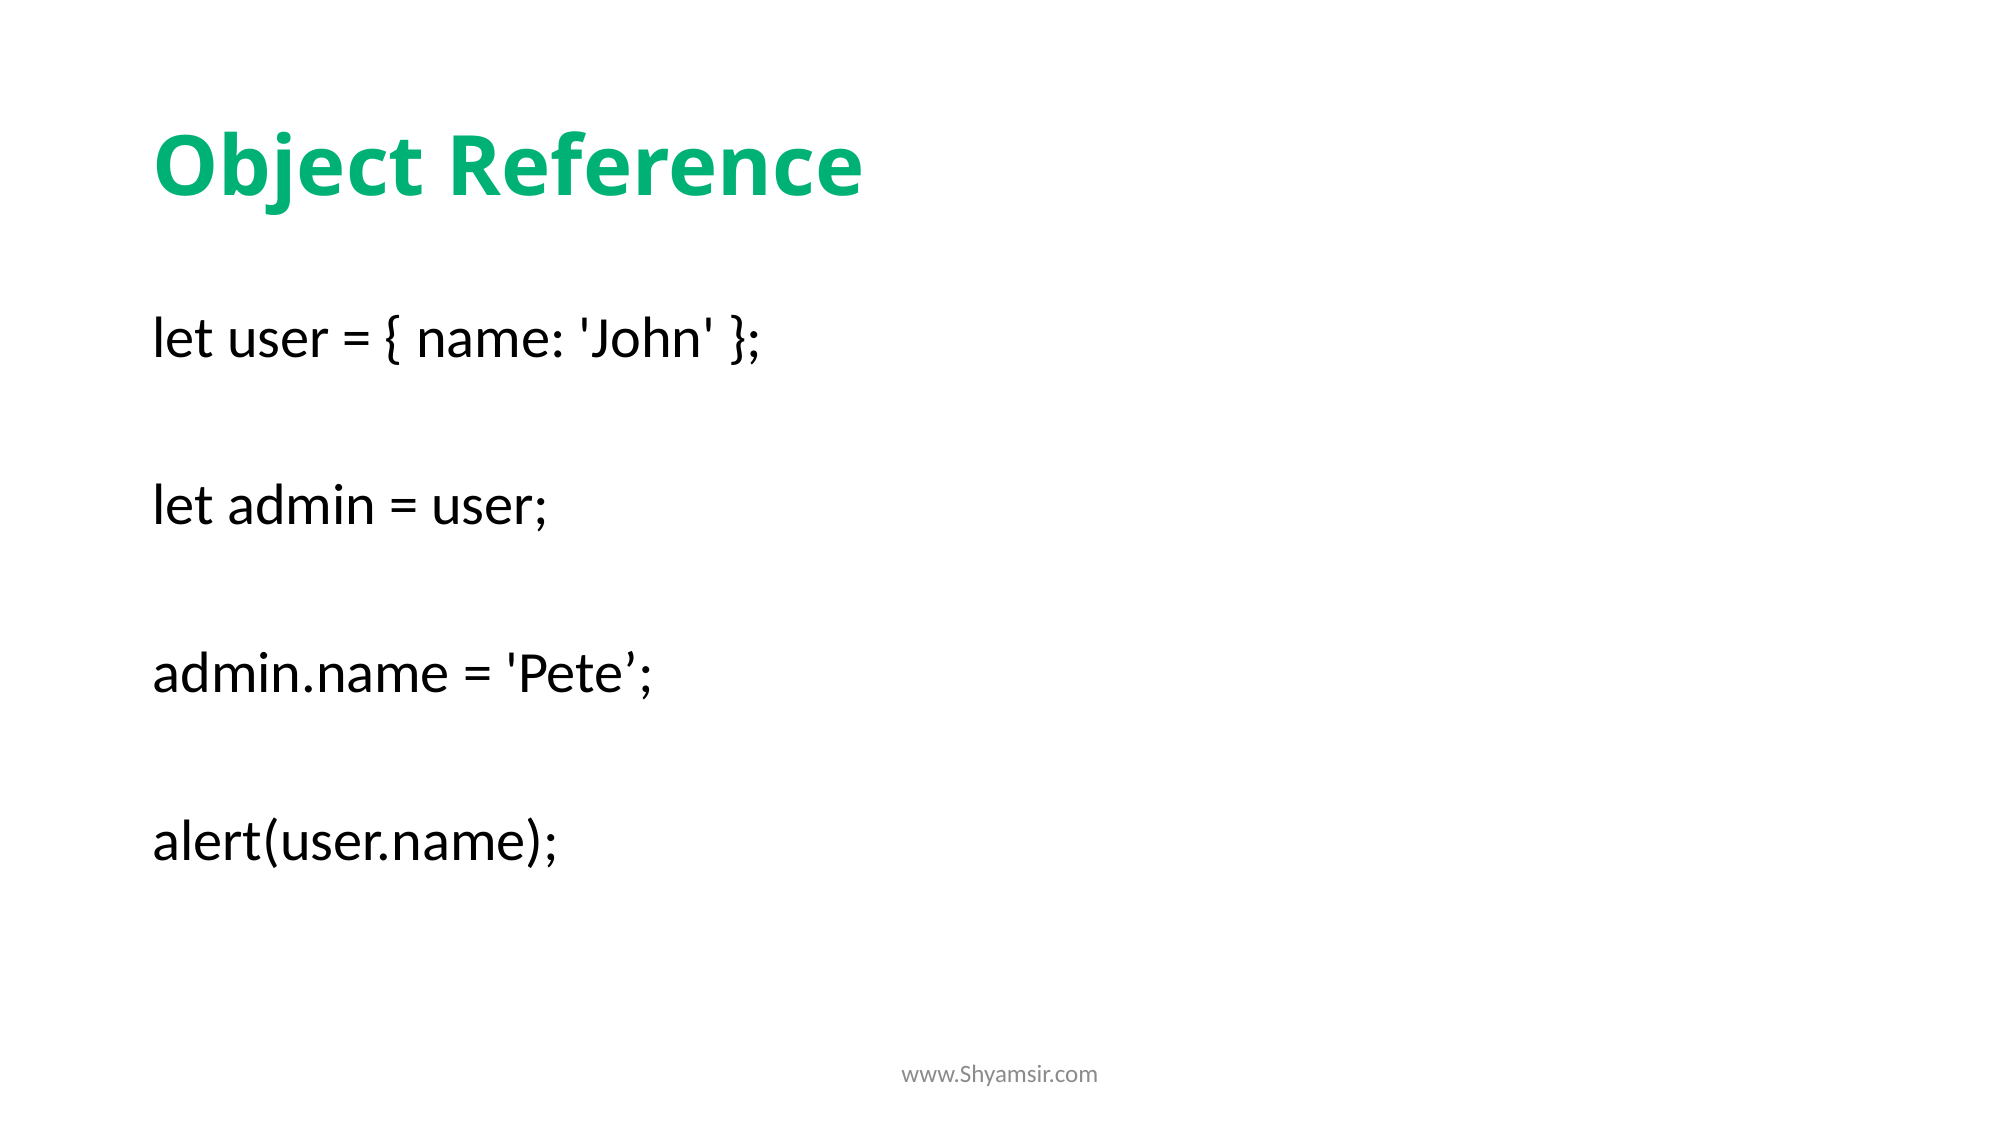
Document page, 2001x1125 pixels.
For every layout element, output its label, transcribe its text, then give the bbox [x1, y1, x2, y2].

footer www.Shyamsir.com [662, 1042, 1338, 1103]
title Object Reference [137, 59, 1863, 278]
list let user = { name: 'John' }; let admin = user; admin.name = 'Pete’; alert(user.name); [137, 299, 1863, 1014]
